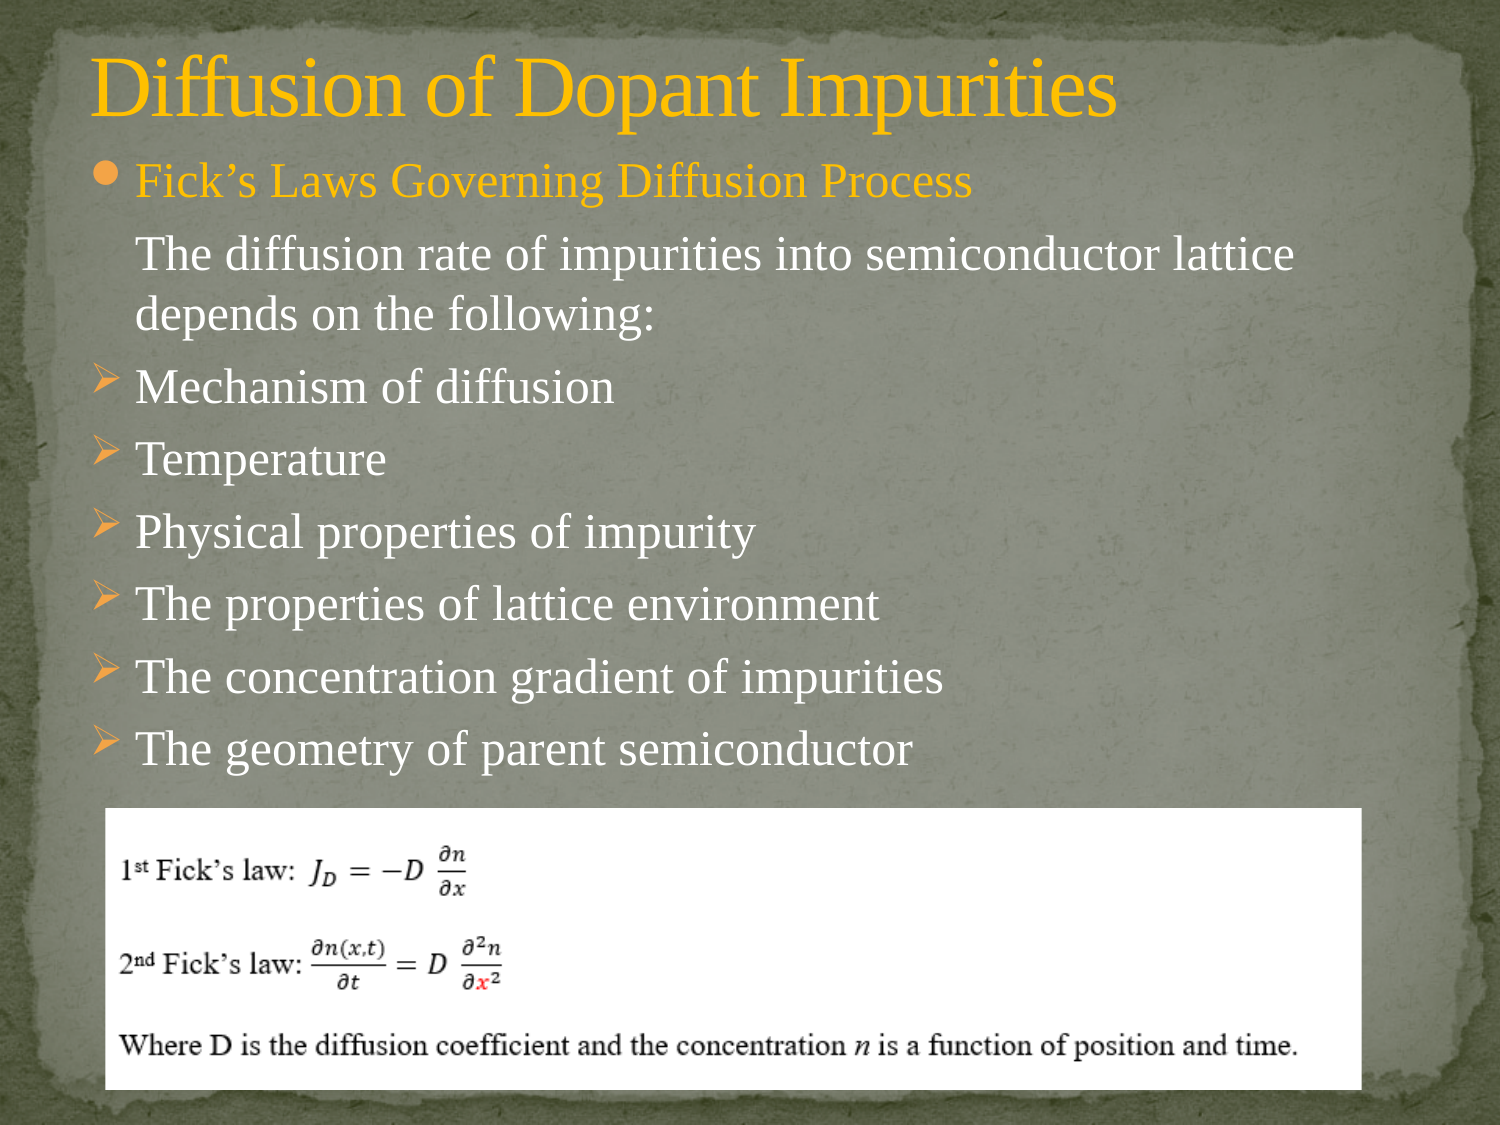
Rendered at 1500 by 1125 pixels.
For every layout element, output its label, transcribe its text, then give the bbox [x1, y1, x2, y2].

list Fick’s Laws Governing Diffusion Process The diffusion rate of impurities into semiconductor lattice depends on the following: Mechanism of diffusion Temperature Physical properties of impurity The properties of lattice environment The concentration gradient of impurities The geometry of parent semiconductor [75, 142, 1425, 891]
title Diffusion of Dopant Impurities [74, 0, 1425, 142]
picture [105, 808, 1362, 1090]
